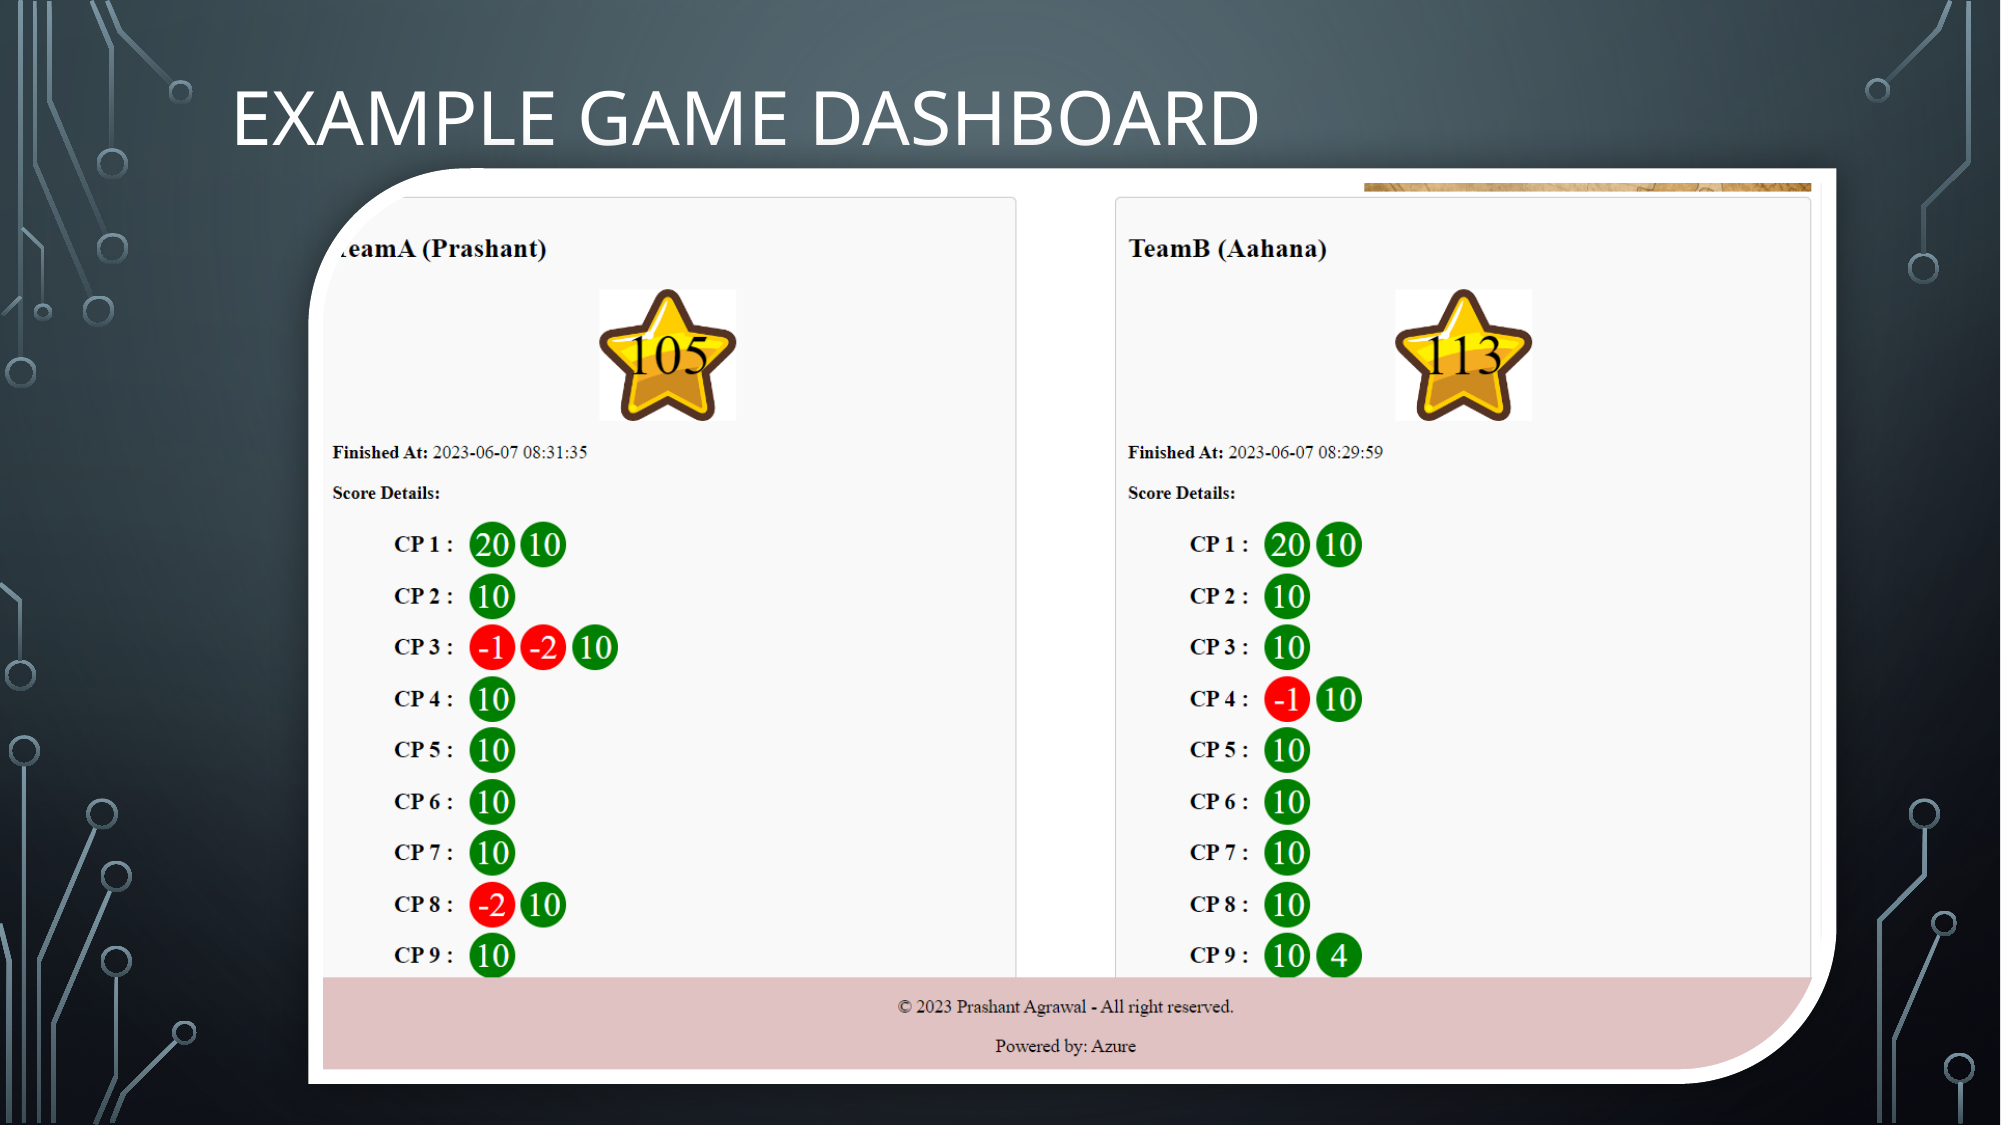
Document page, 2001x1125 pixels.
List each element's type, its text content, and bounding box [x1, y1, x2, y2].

picture [315, 175, 1830, 1077]
title Example Game Dashboard [215, 0, 1841, 243]
